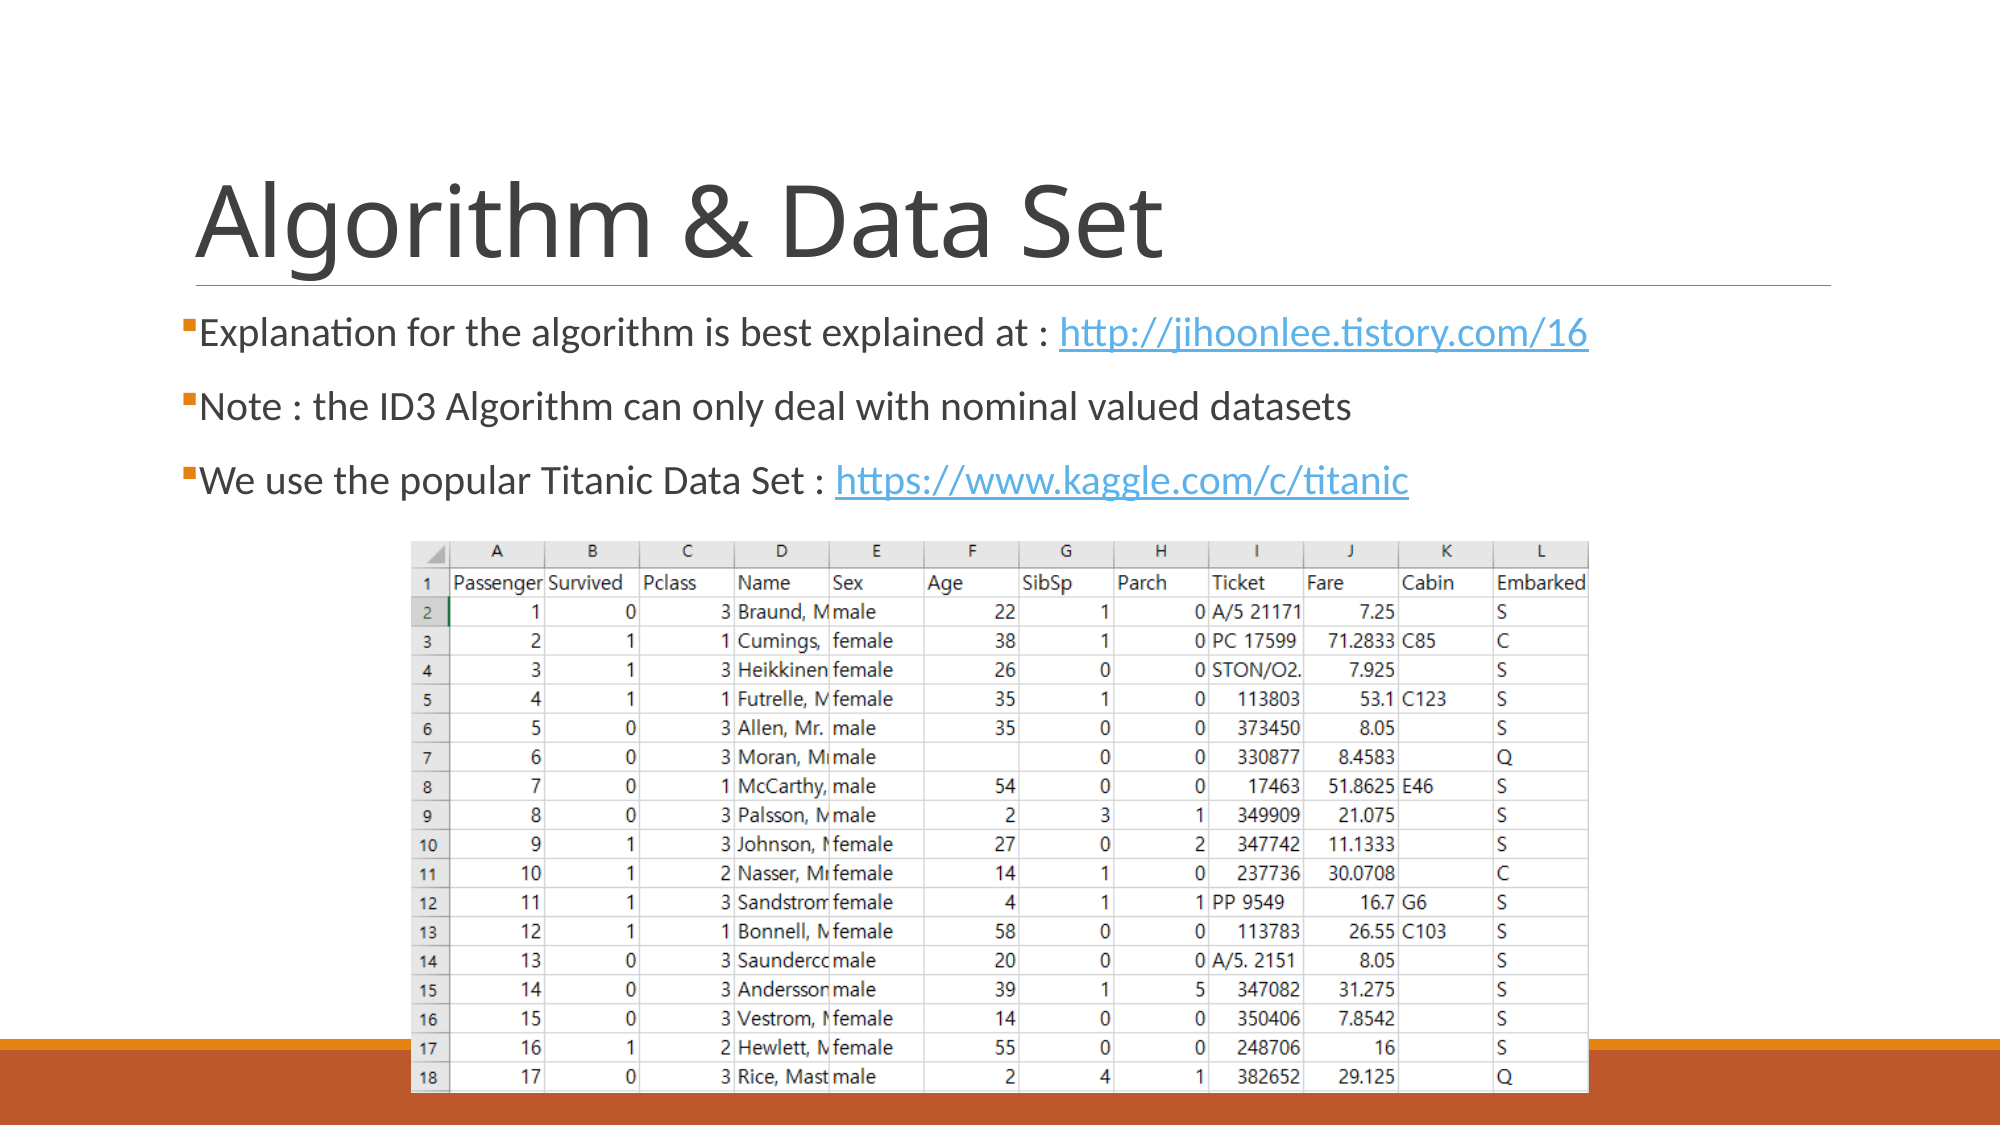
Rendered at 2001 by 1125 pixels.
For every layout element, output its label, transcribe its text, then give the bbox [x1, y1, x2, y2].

picture [410, 541, 1590, 1093]
title Algorithm & Data Set [180, 47, 1830, 285]
list Explanation for the algorithm is best explained at : http://jihoonlee.tistory.com/16 Note : the ID3 Algorithm can only deal with nominal valued datasets We use the popular Titanic Data Set : https://www.kaggle.com/c/titanic [180, 302, 1830, 963]
